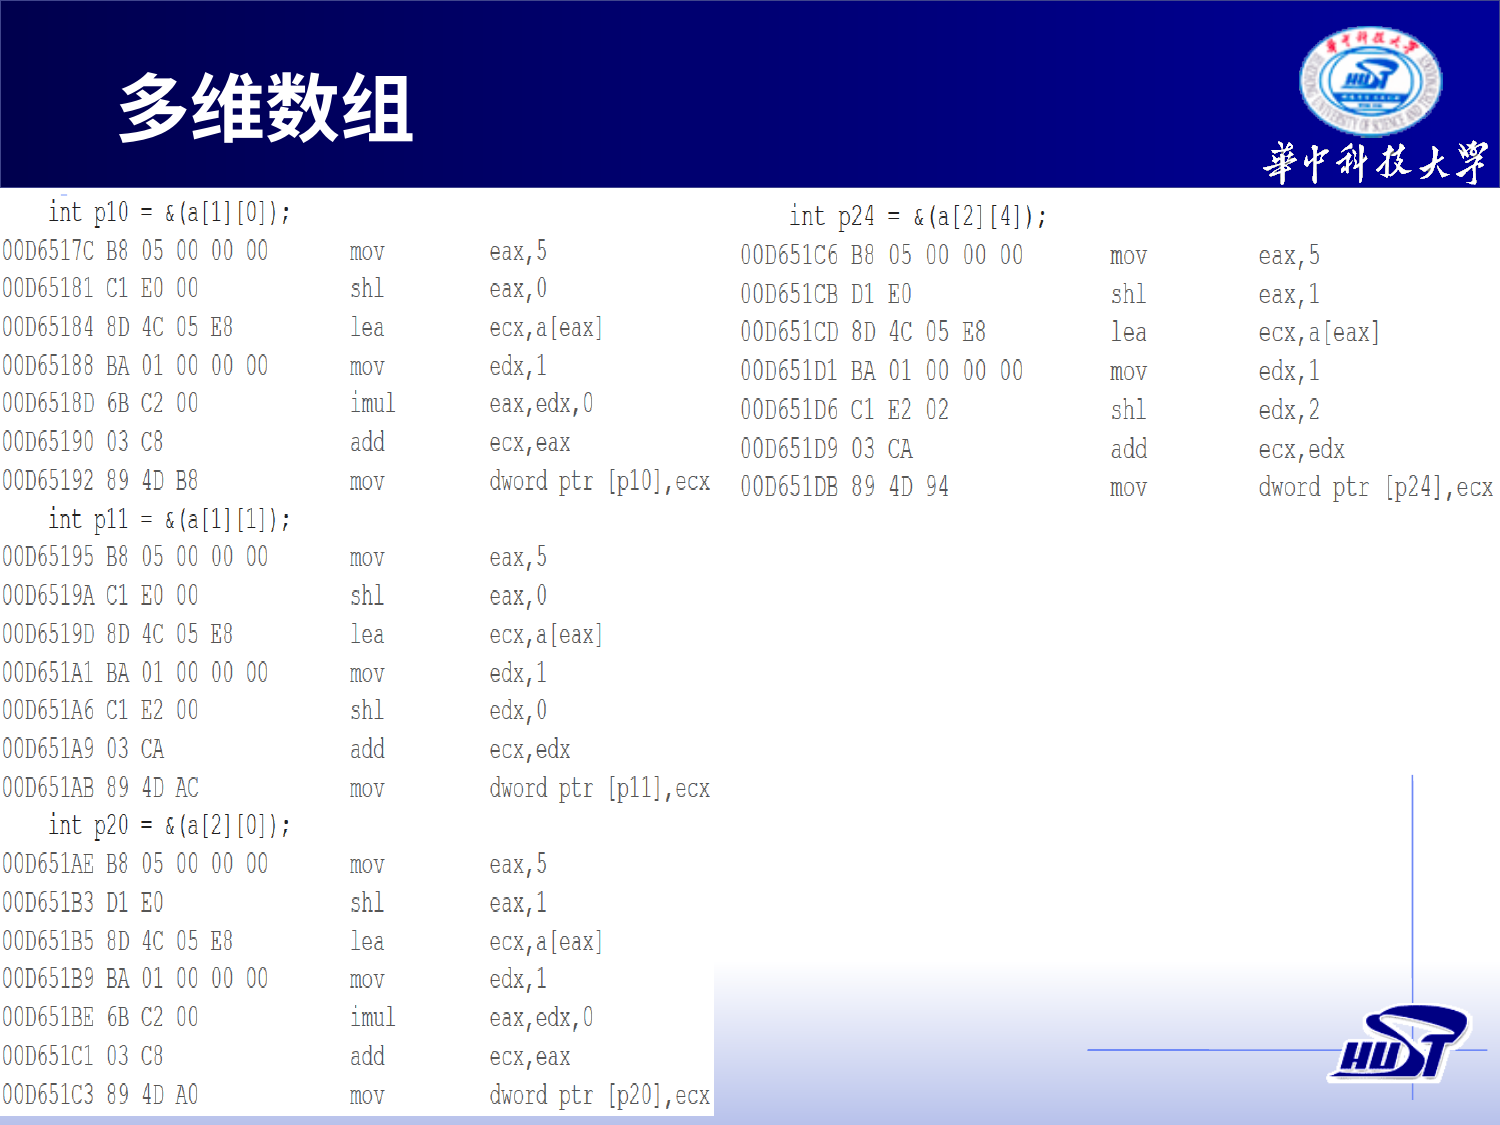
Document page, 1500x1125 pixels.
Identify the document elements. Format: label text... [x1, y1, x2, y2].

picture [1299, 26, 1443, 138]
text_box 多维数组 [100, 54, 431, 160]
picture [737, 196, 1500, 509]
picture [1262, 140, 1488, 185]
picture [0, 196, 714, 1116]
